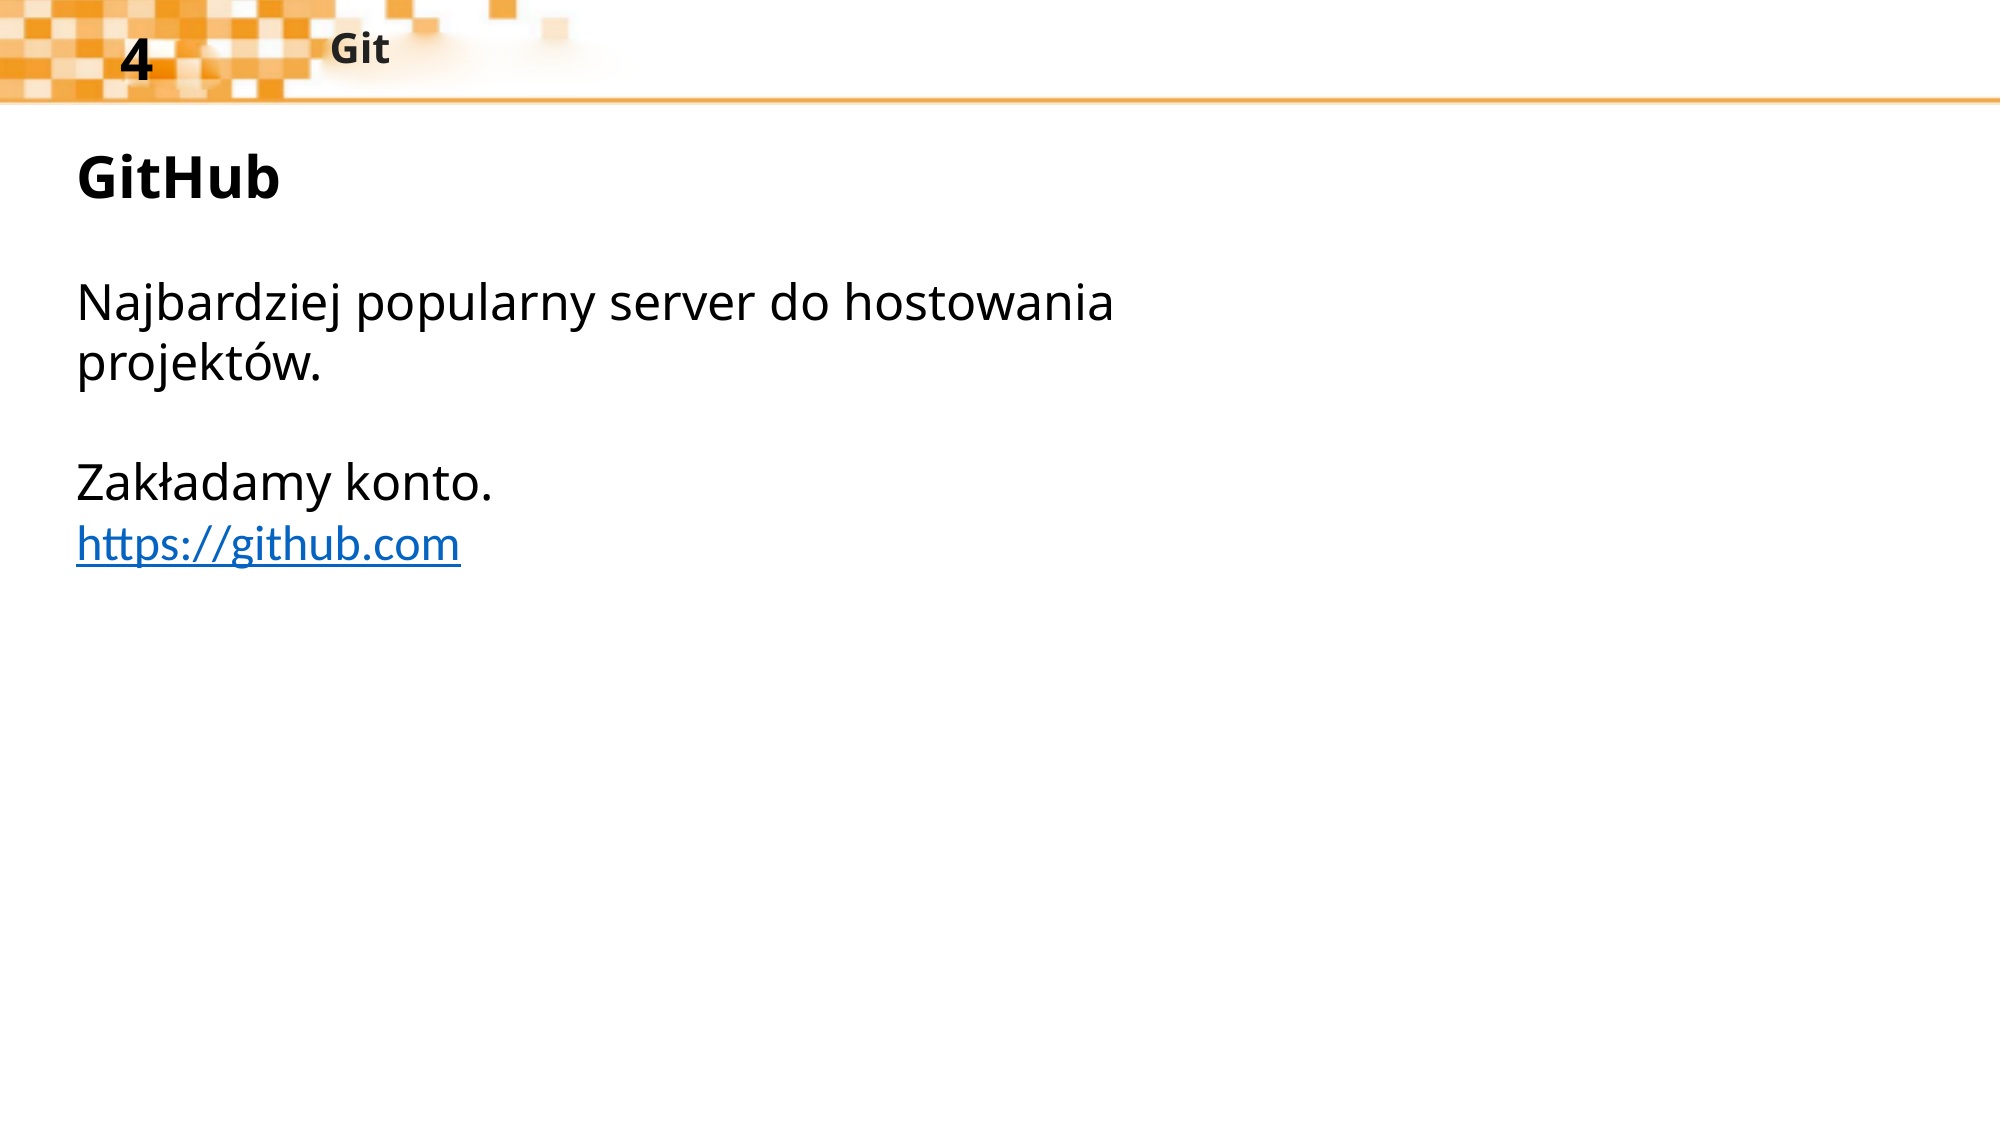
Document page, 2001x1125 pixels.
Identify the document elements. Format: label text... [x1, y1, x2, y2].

picture [0, 0, 2000, 105]
text_box GitHub Najbardziej popularny server do hostowania projektów. Zakładamy konto. https://github.com [61, 132, 1275, 578]
